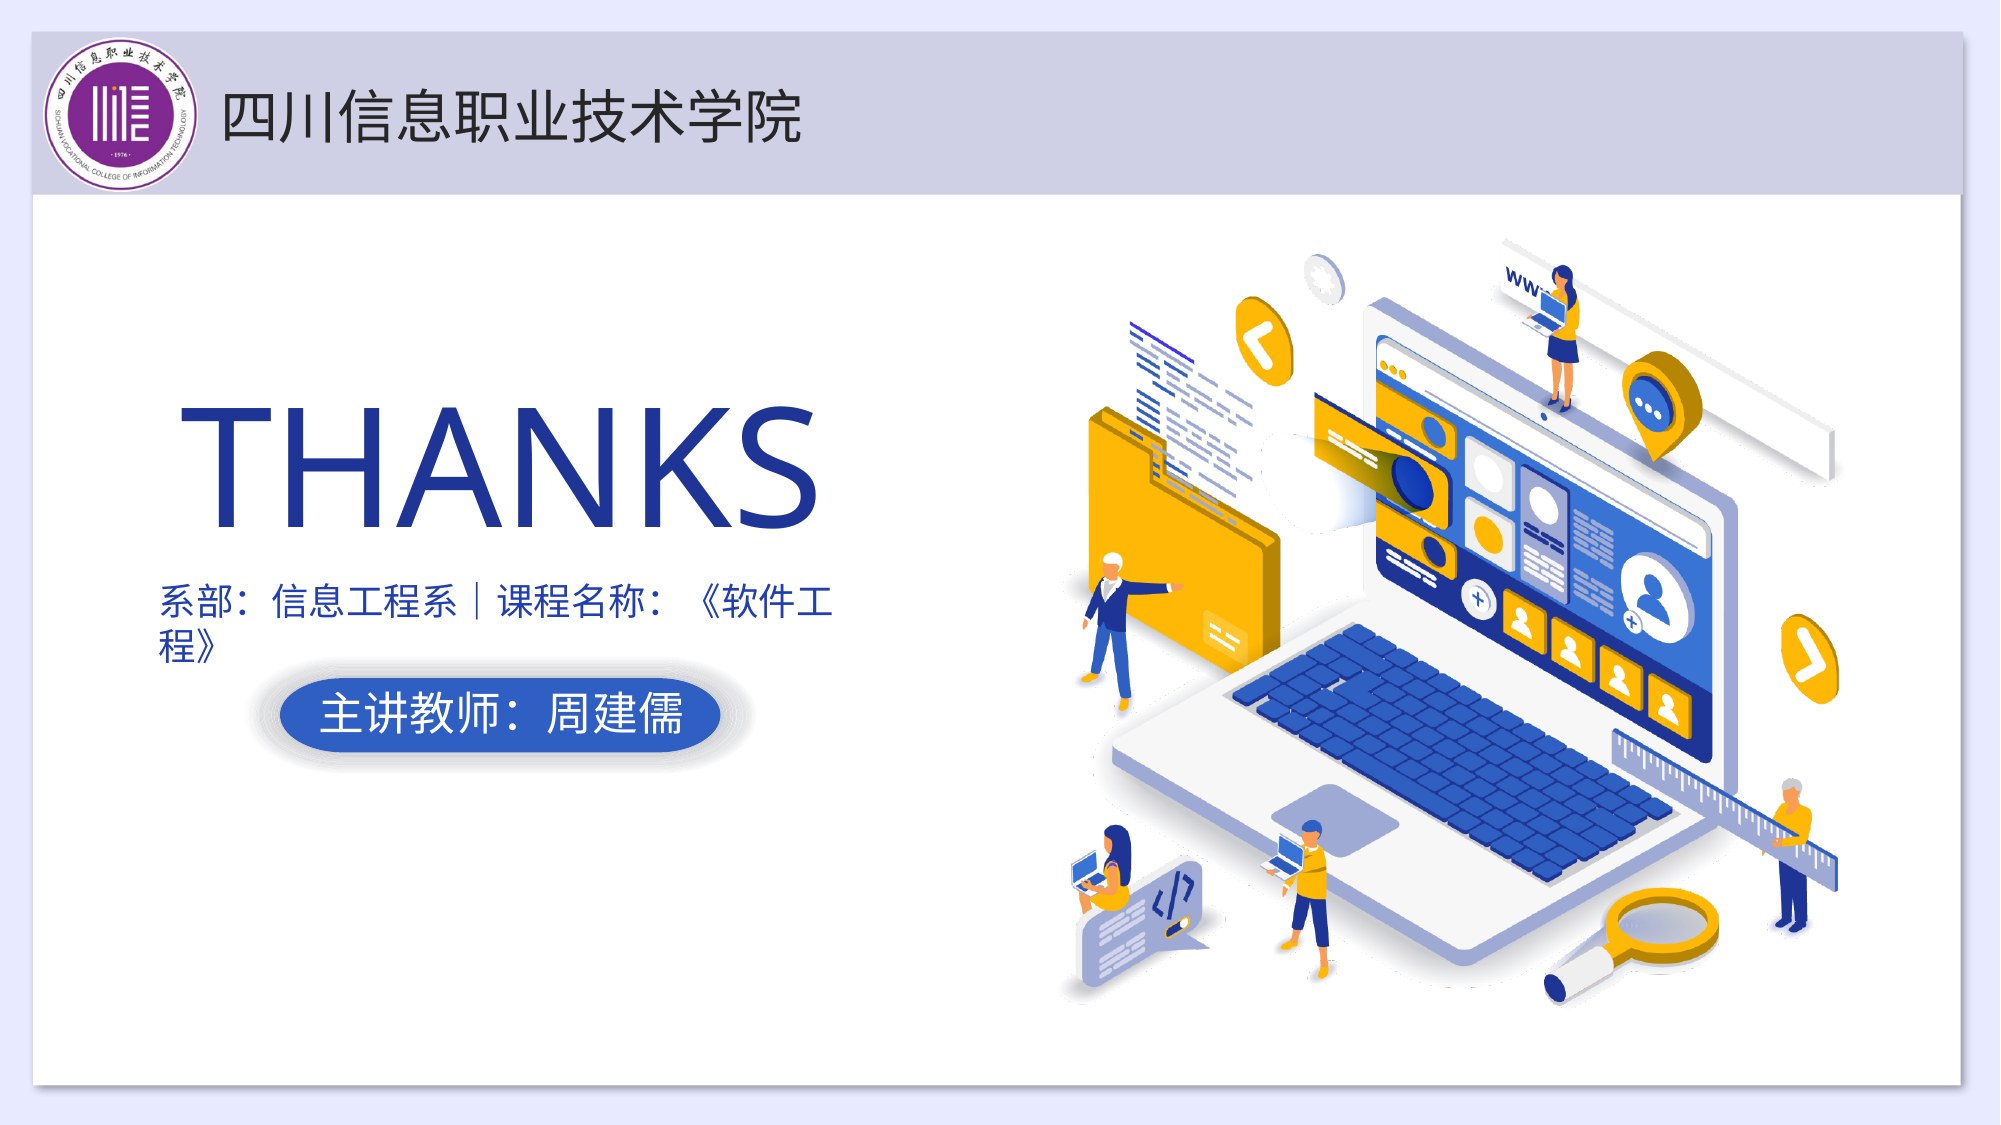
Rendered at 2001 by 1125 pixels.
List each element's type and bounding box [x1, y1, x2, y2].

text_box [243, 656, 798, 775]
picture [42, 37, 199, 192]
picture [1010, 230, 1880, 1055]
